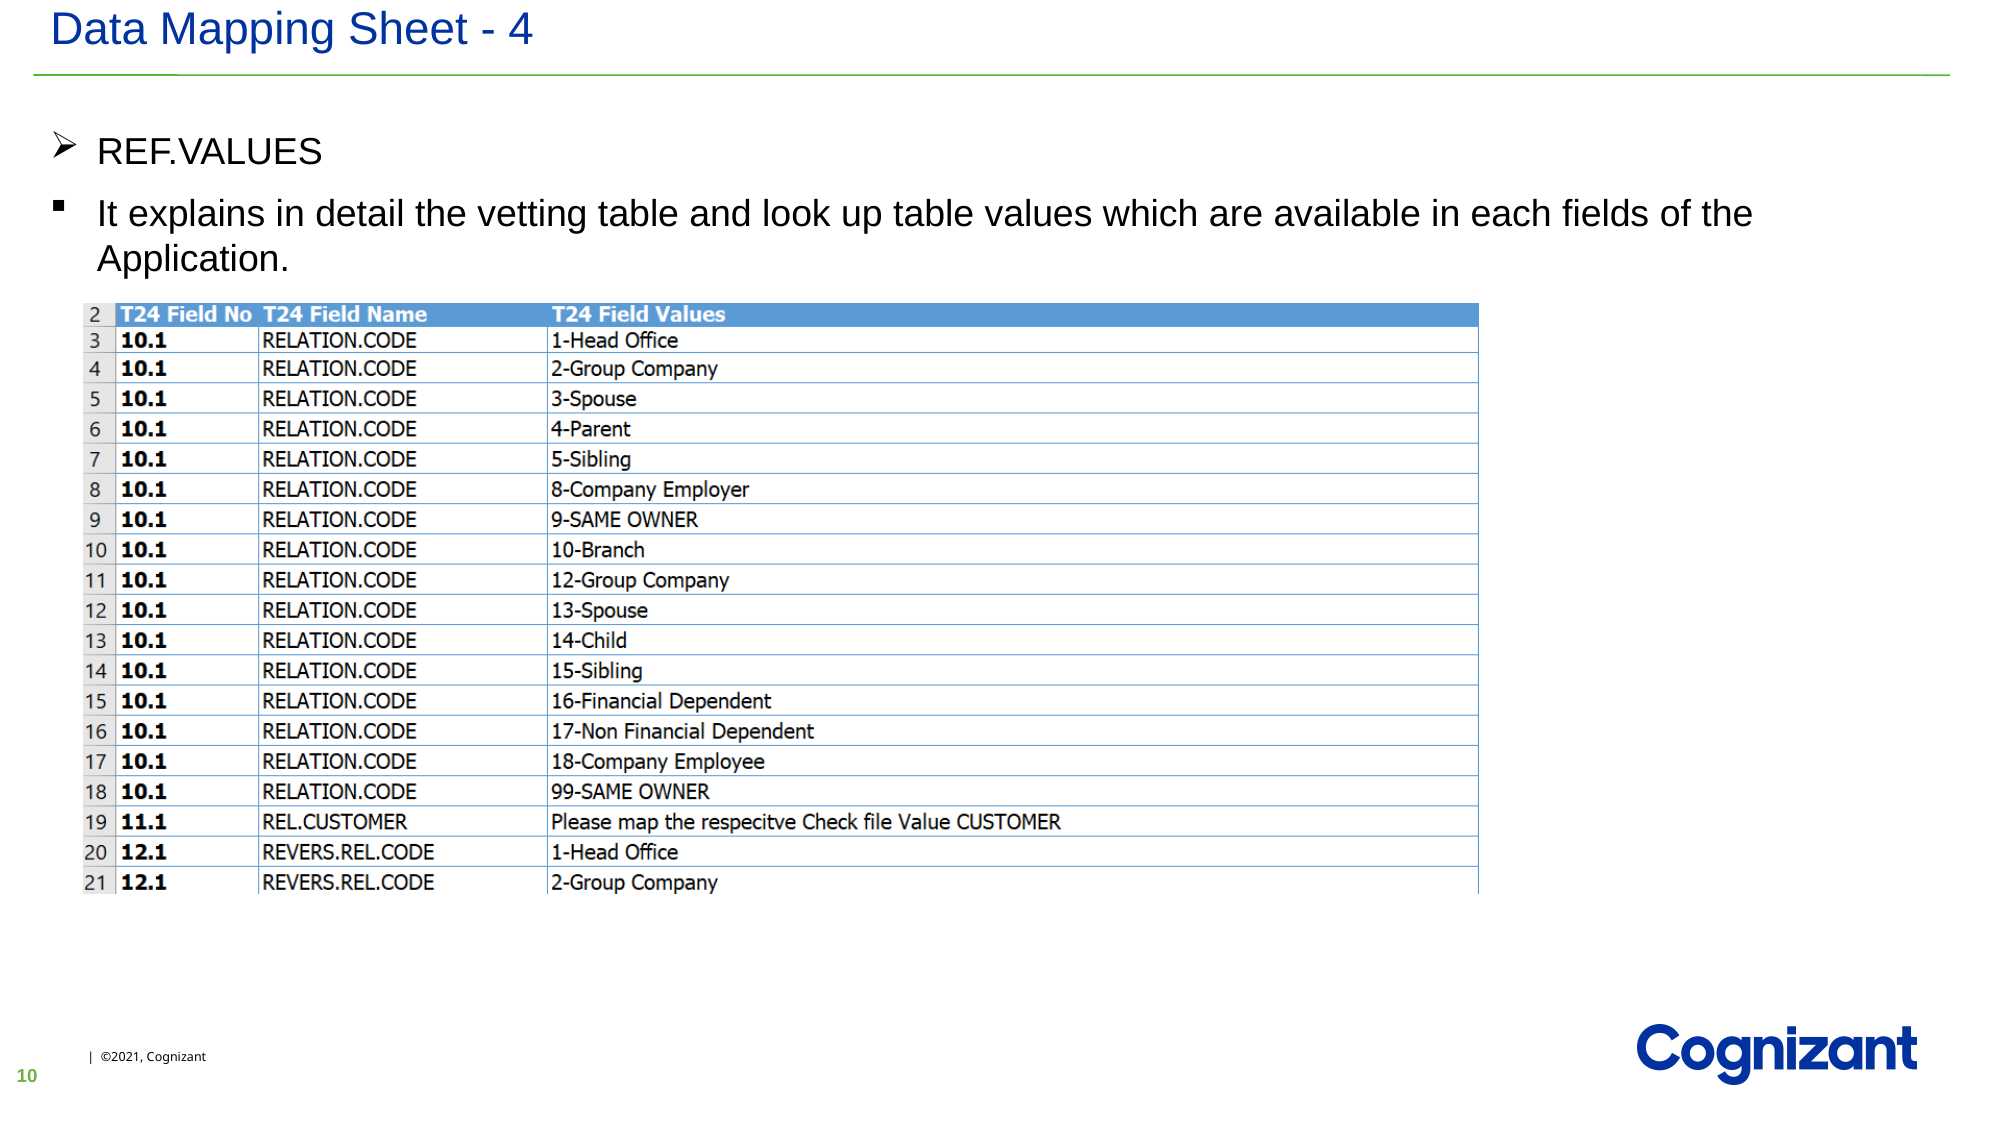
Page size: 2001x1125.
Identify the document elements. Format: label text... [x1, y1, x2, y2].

picture [83, 303, 1479, 894]
picture [1637, 1024, 1917, 1085]
title Data Mapping Sheet - 4 [50, 5, 1897, 58]
slide_number 10 [16, 1037, 169, 1113]
list REF.VALUES It explains in detail the vetting table and look up table values which are available in each fields of the Application. [50, 126, 1917, 1000]
